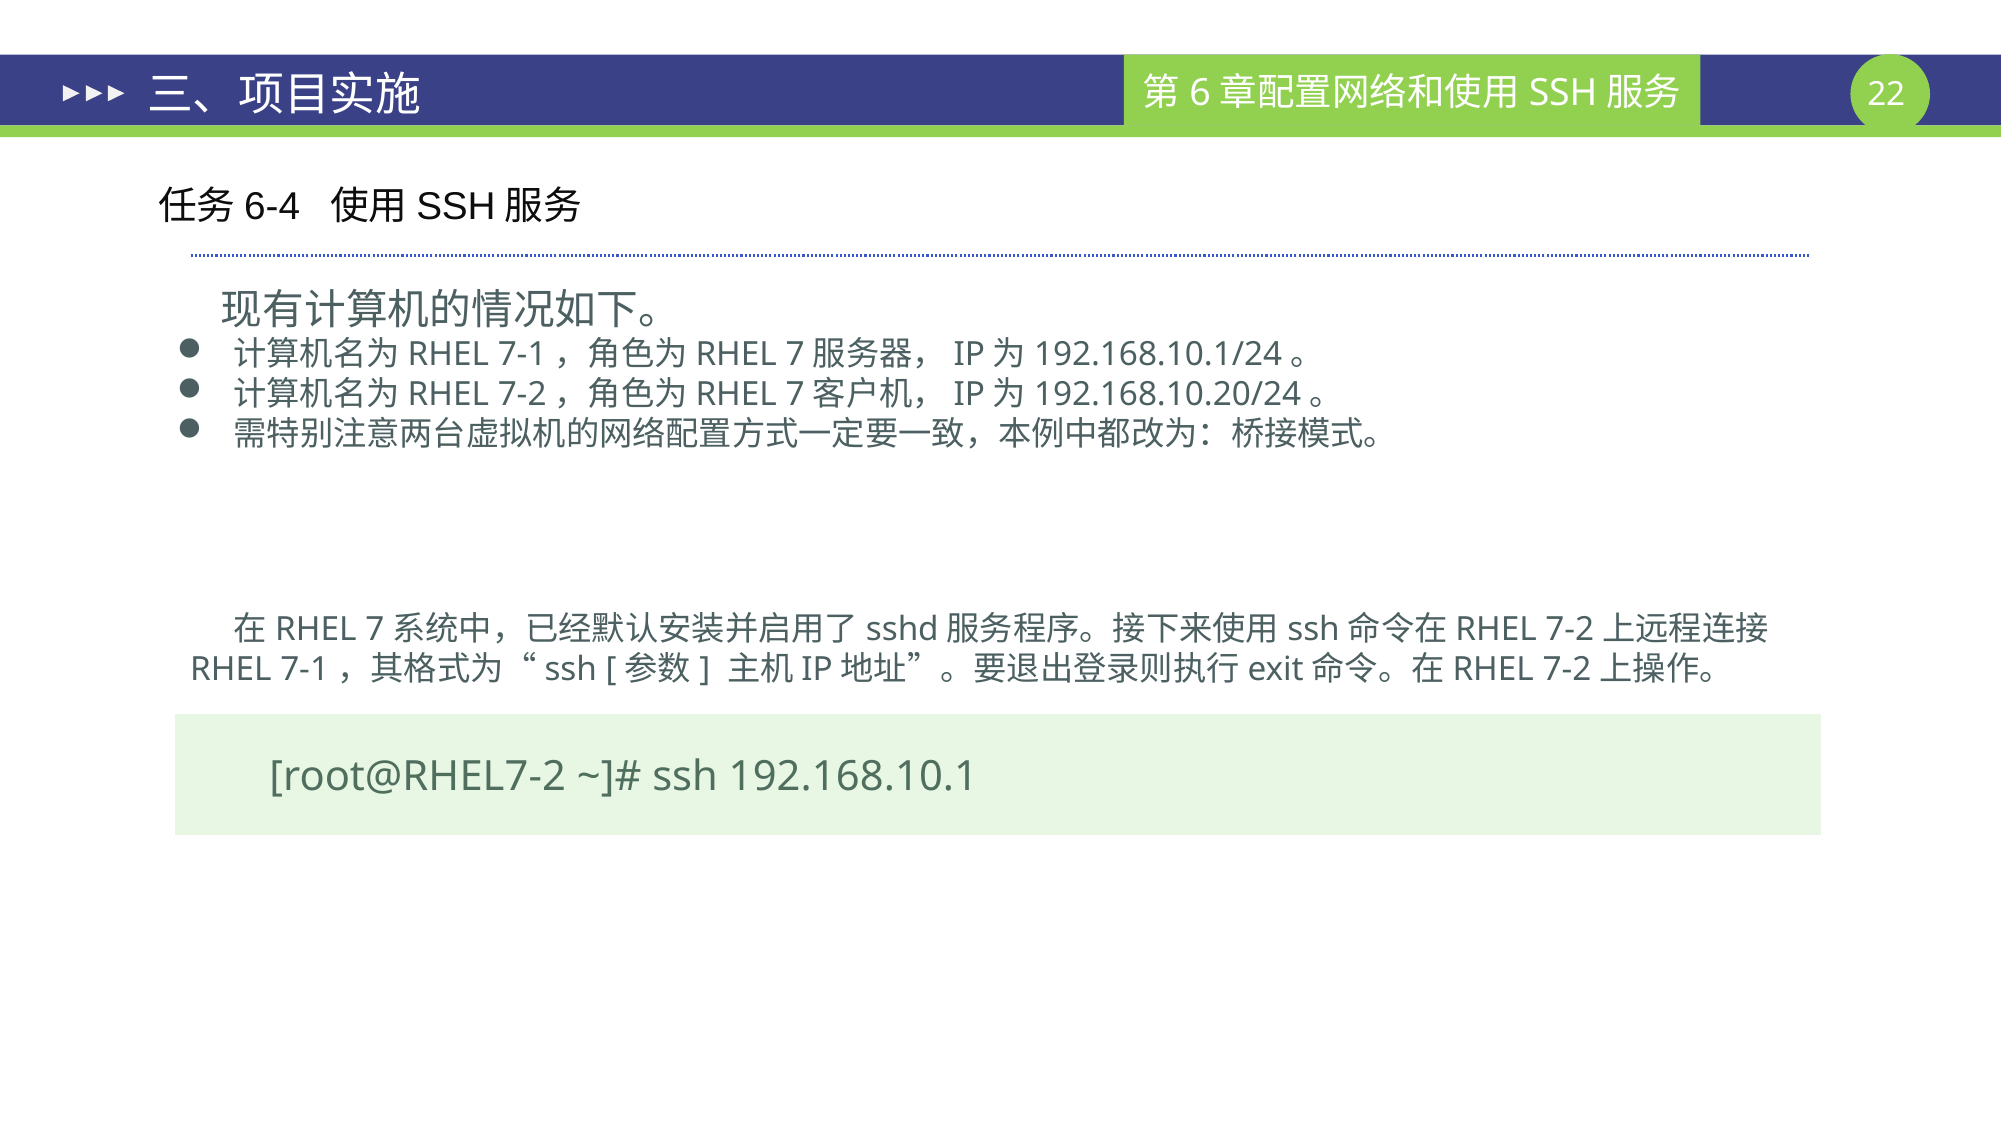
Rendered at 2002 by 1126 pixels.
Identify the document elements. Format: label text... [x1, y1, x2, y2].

picture [175, 714, 1821, 835]
text_box 在RHEL 7系统中，已经默认安装并启用了sshd服务程序。接下来使用ssh命令在RHEL 7-2上远程连接RHEL 7-1，其格式为“ssh [参数] 主机IP地址”。要退出登录则执行exit命令。在RHEL 7-2上操作。 [175, 600, 1787, 695]
text_box 现有计算机的情况如下。 计算机名为RHEL 7-1，角色为RHEL 7服务器，IP为192.168.10.1/24。 计算机名为RHEL 7-2，角色为RHEL 7客户机，IP为192.168.10.20/24。 需特别注意两台虚拟机的网络配置方式一定要一致，本例中都改为：桥接模式。 [162, 275, 1811, 460]
list 任务6-4 使用SSH服务 [138, 161, 1901, 238]
title 三、项目实施 [127, 59, 1207, 126]
